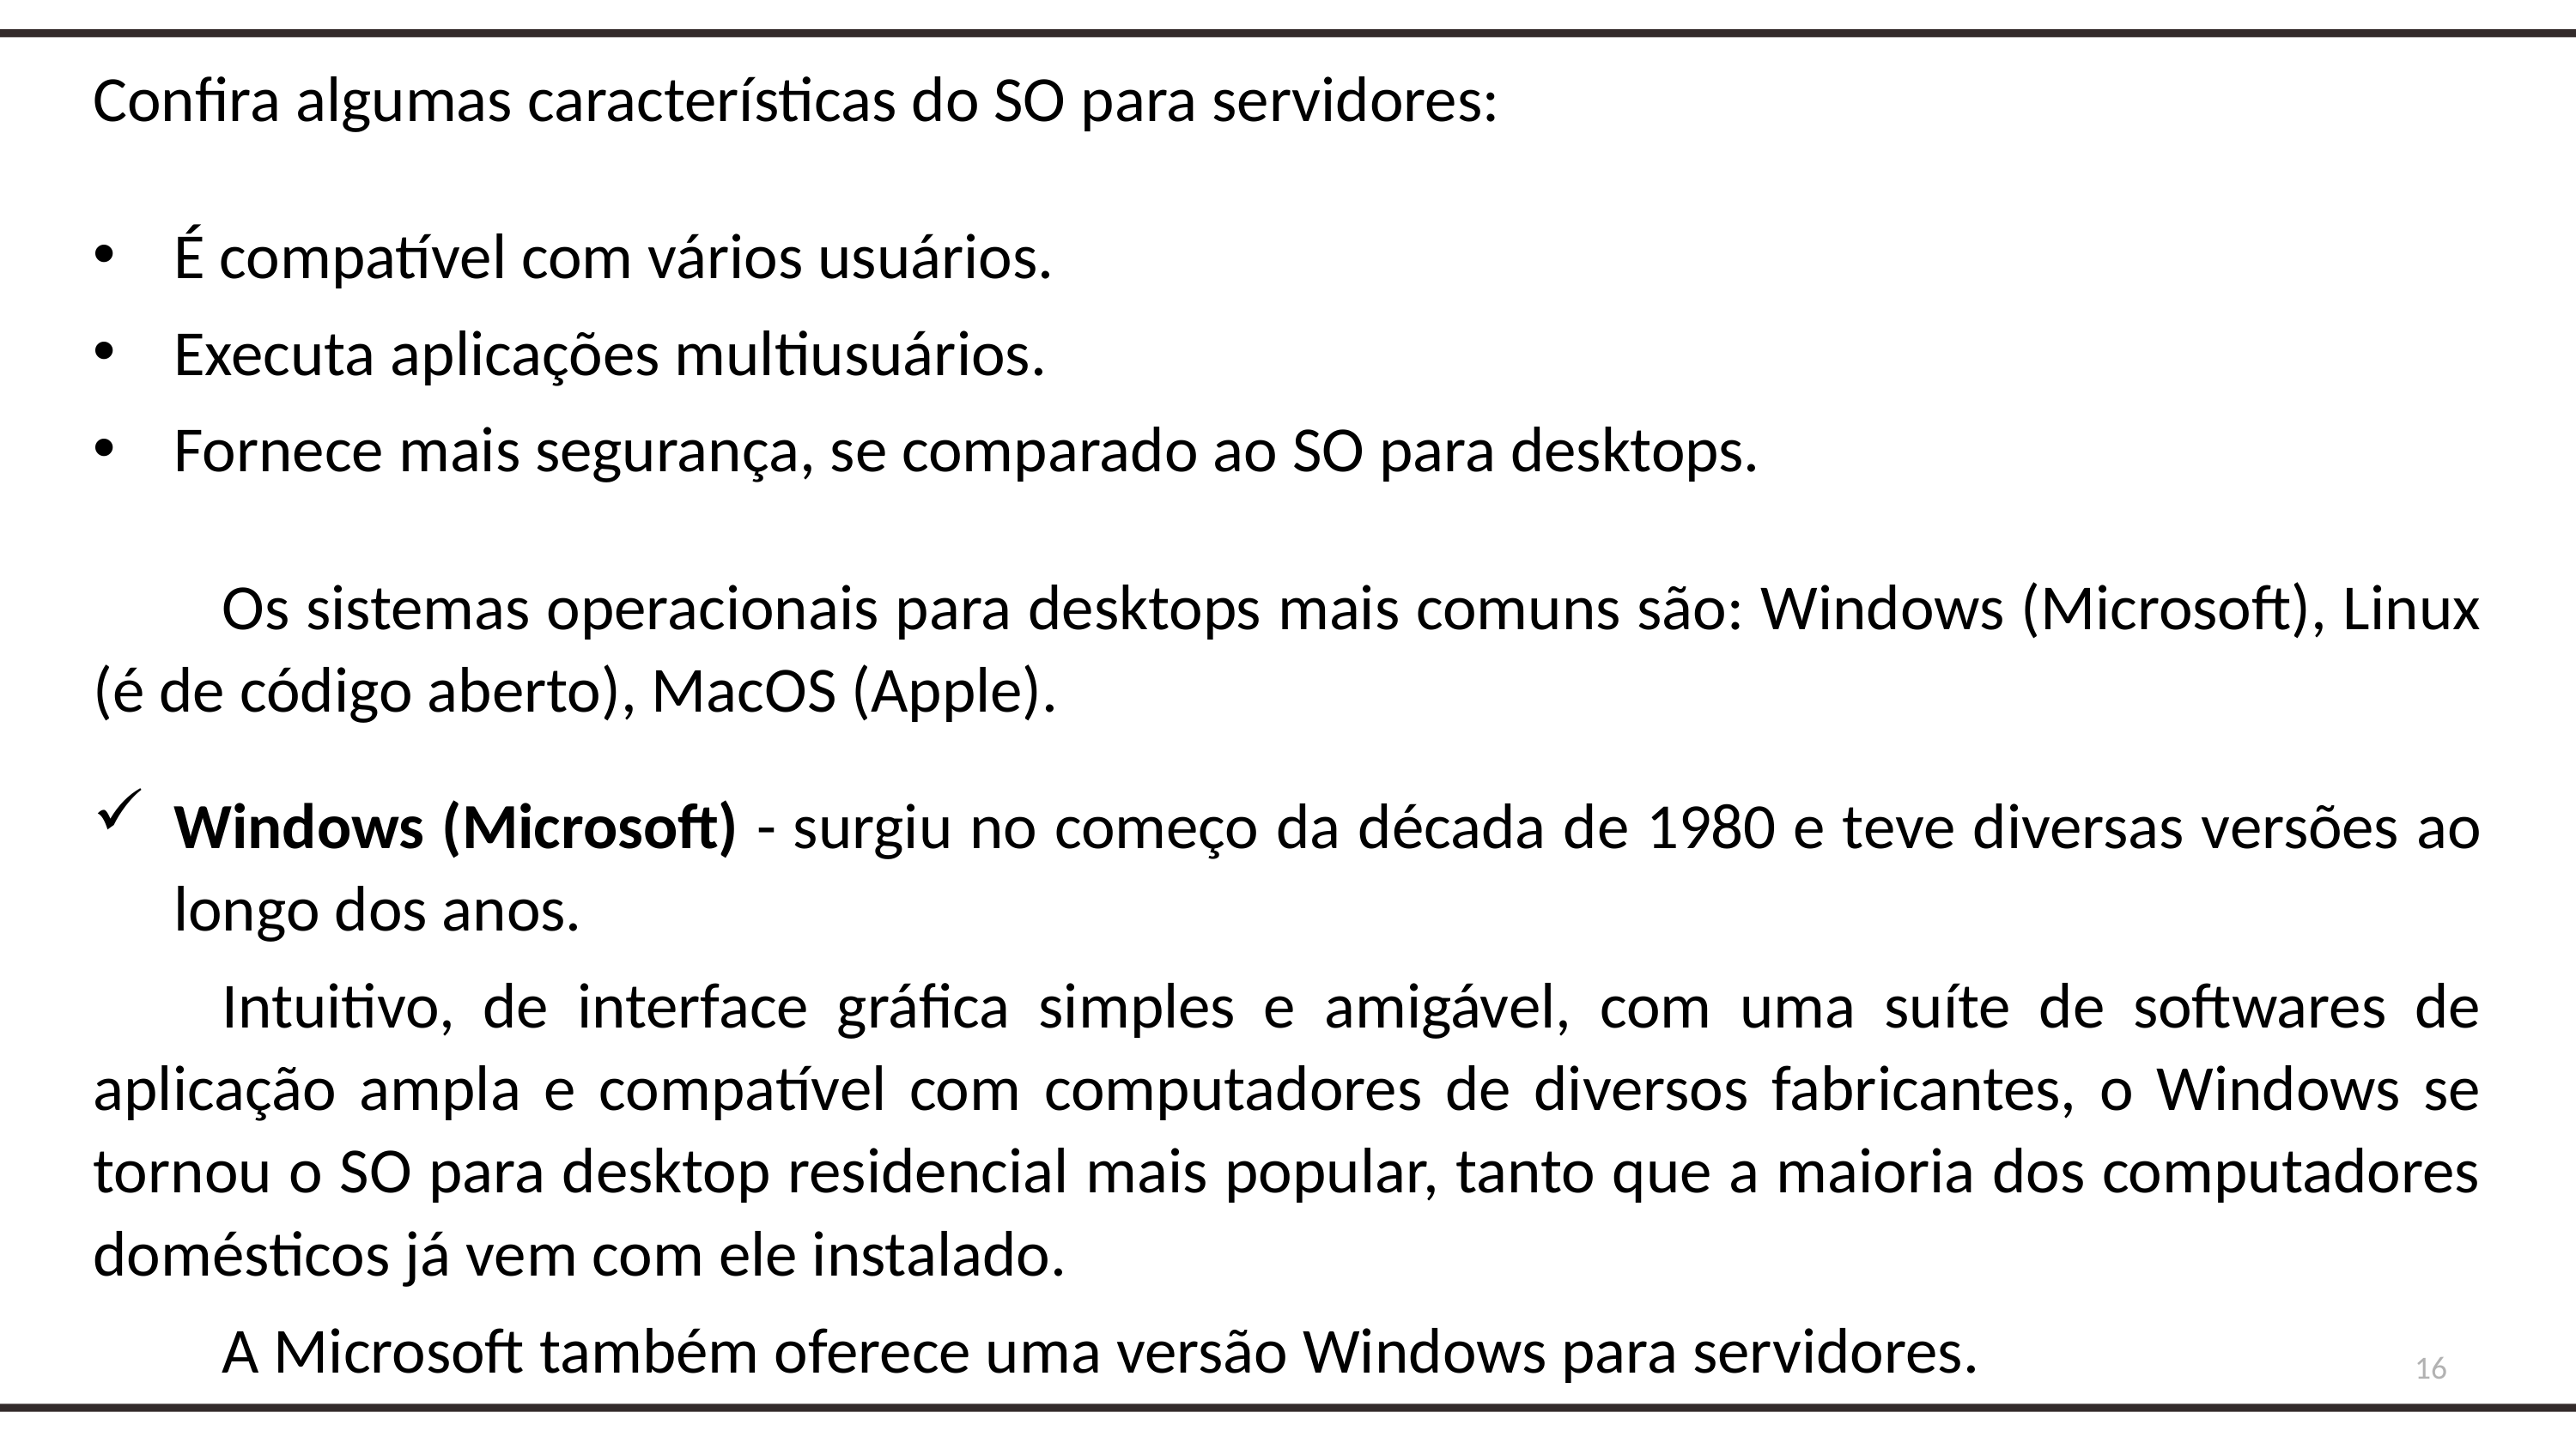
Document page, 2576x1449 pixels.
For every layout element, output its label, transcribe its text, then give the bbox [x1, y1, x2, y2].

text_box [0, 29, 2576, 38]
text_box Confira algumas características do SO para servidores: É compatível com vários usuários. Executa aplicações multiusuários. Fornece mais segurança, se comparado ao SO para desktops. Os sistemas operacionais para desktops mais comuns são: Windows (Microsoft), Linux (é de código aberto), MacOS (Apple). Windows (Microsoft) - surgiu no começo da década de 1980 e teve diversas versões ao longo dos anos. Intuitivo, de interface gráfica simples e amigável, com uma suíte de softwares de aplicação ampla e compatível com computadores de diversos fabricantes, o Windows se tornou o SO para desktop residencial mais popular, tanto que a maioria dos computadores domésticos já vem com ele instalado. A Microsoft também oferece uma versão Windows para servidores. [80, 45, 2496, 1392]
slide_number 16 [1855, 1347, 2447, 1420]
text_box [0, 1404, 1855, 1412]
text_box [2447, 1404, 2576, 1412]
